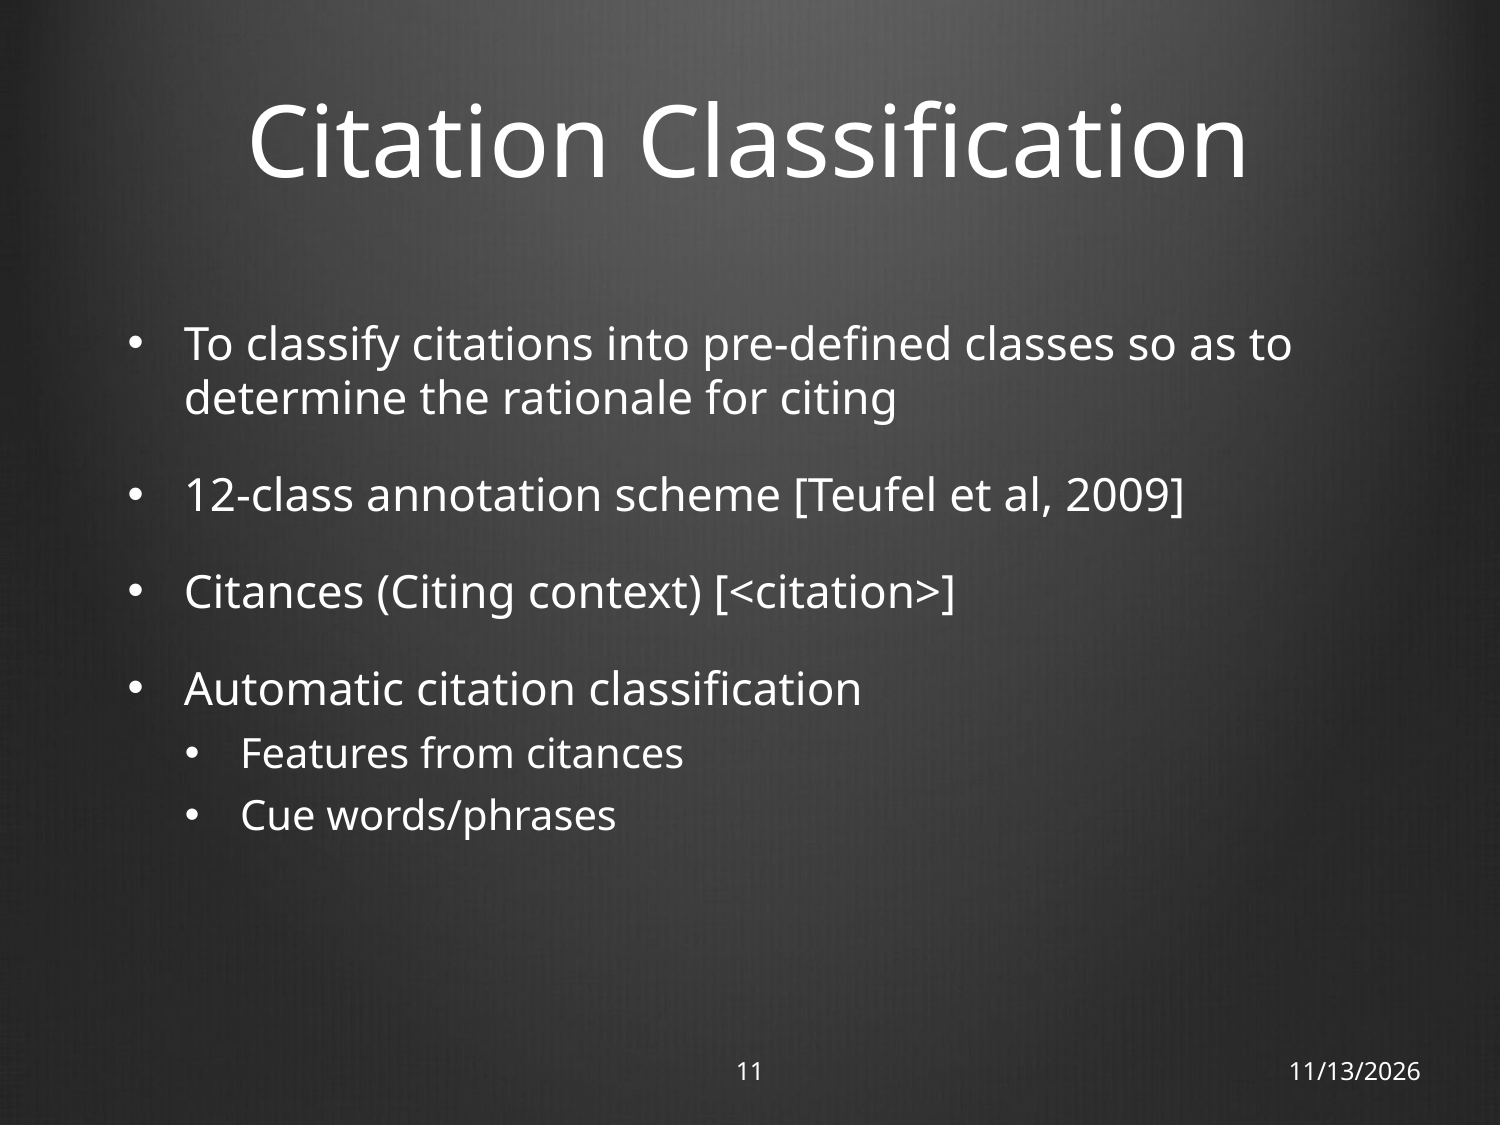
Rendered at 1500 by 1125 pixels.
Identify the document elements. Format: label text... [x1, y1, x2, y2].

list To classify citations into pre-defined classes so as to determine the rationale for citing 12-class annotation scheme [Teufel et al, 2009] Citances (Citing context) [<citation>] Automatic citation classification Features from citances Cue words/phrases [112, 306, 1388, 1005]
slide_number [1086, 1042, 1436, 1103]
slide_number 11 [693, 1042, 807, 1103]
title Citation Classification [112, 19, 1388, 255]
